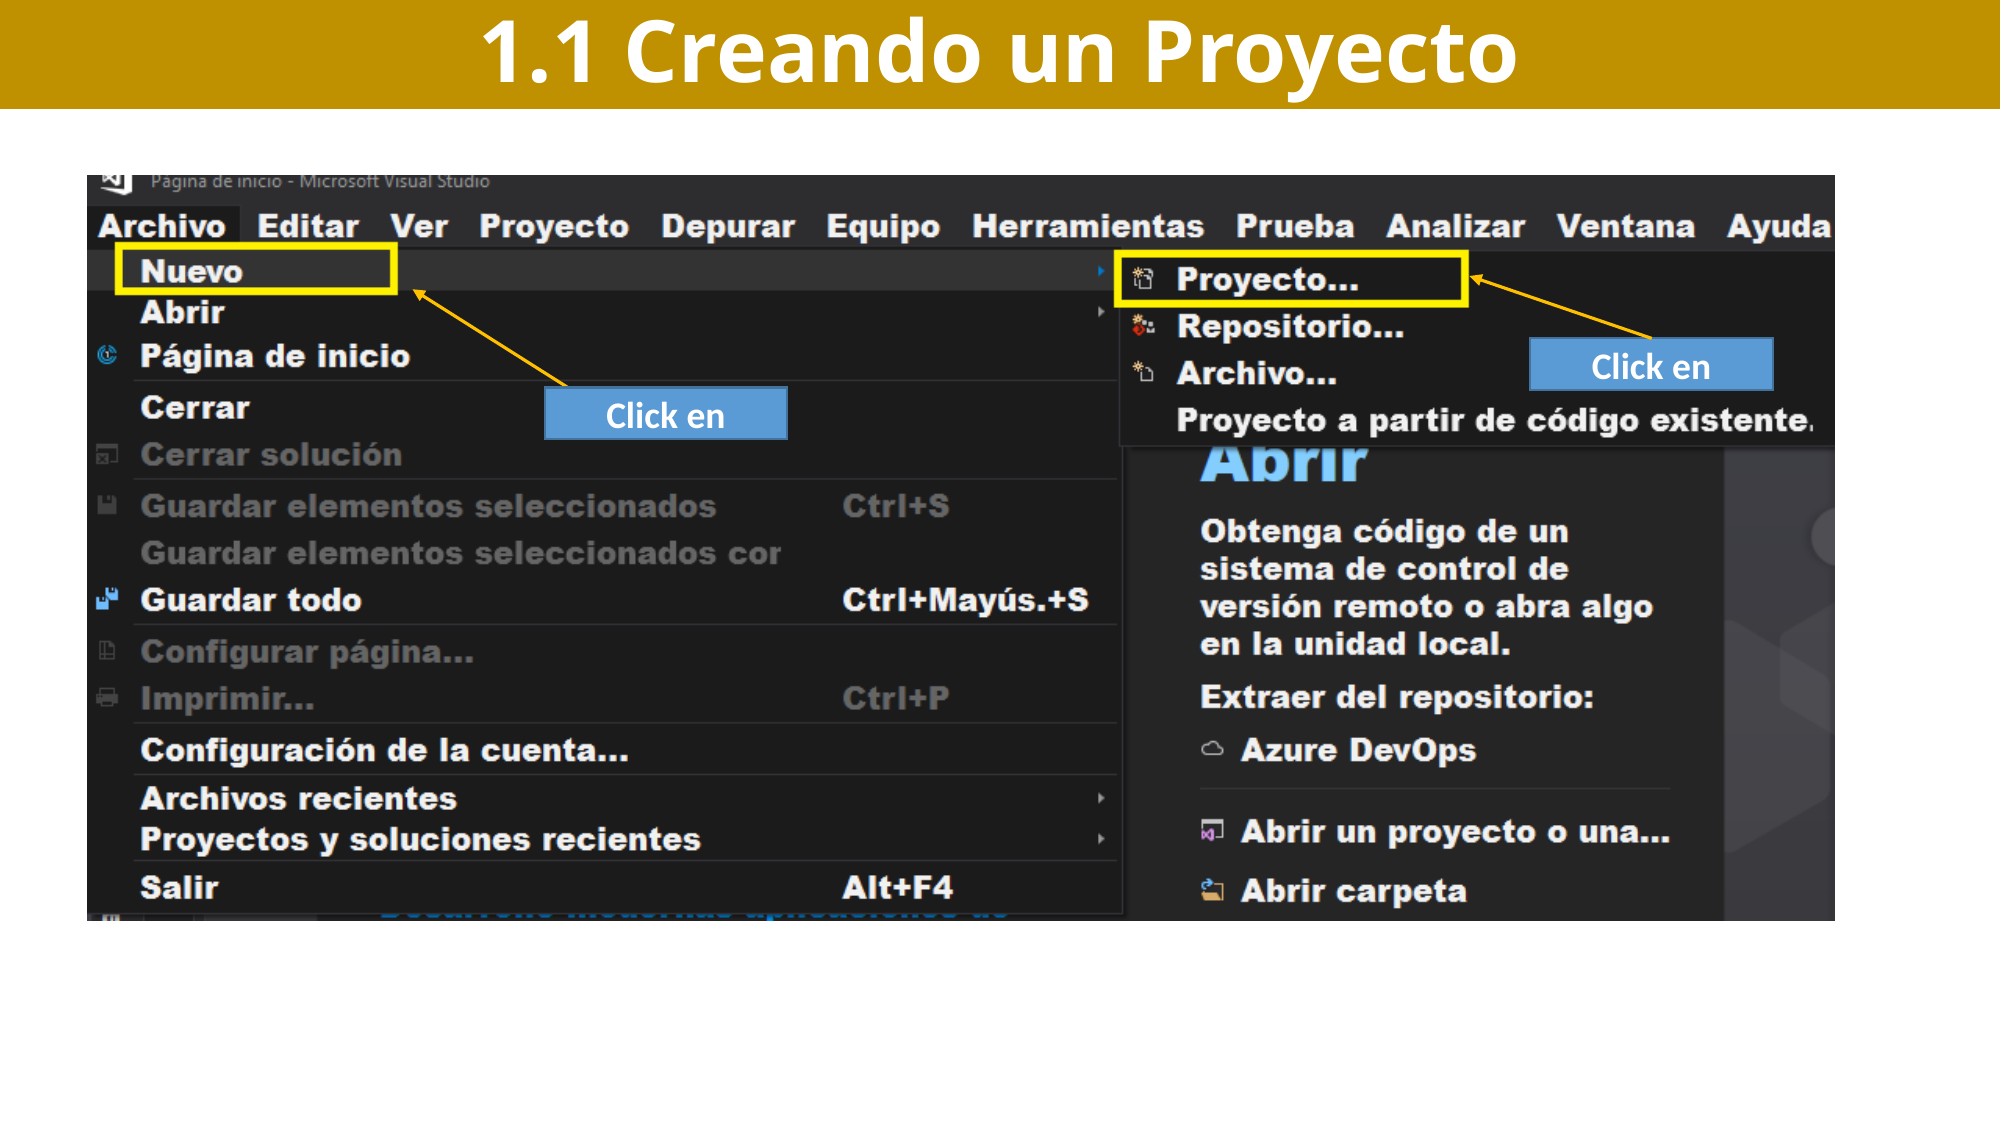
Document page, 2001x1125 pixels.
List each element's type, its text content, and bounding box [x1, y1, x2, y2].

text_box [1469, 275, 1652, 339]
text_box 1.1 Creando un Proyecto [0, 0, 2000, 109]
picture [87, 175, 1835, 921]
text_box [412, 289, 568, 388]
